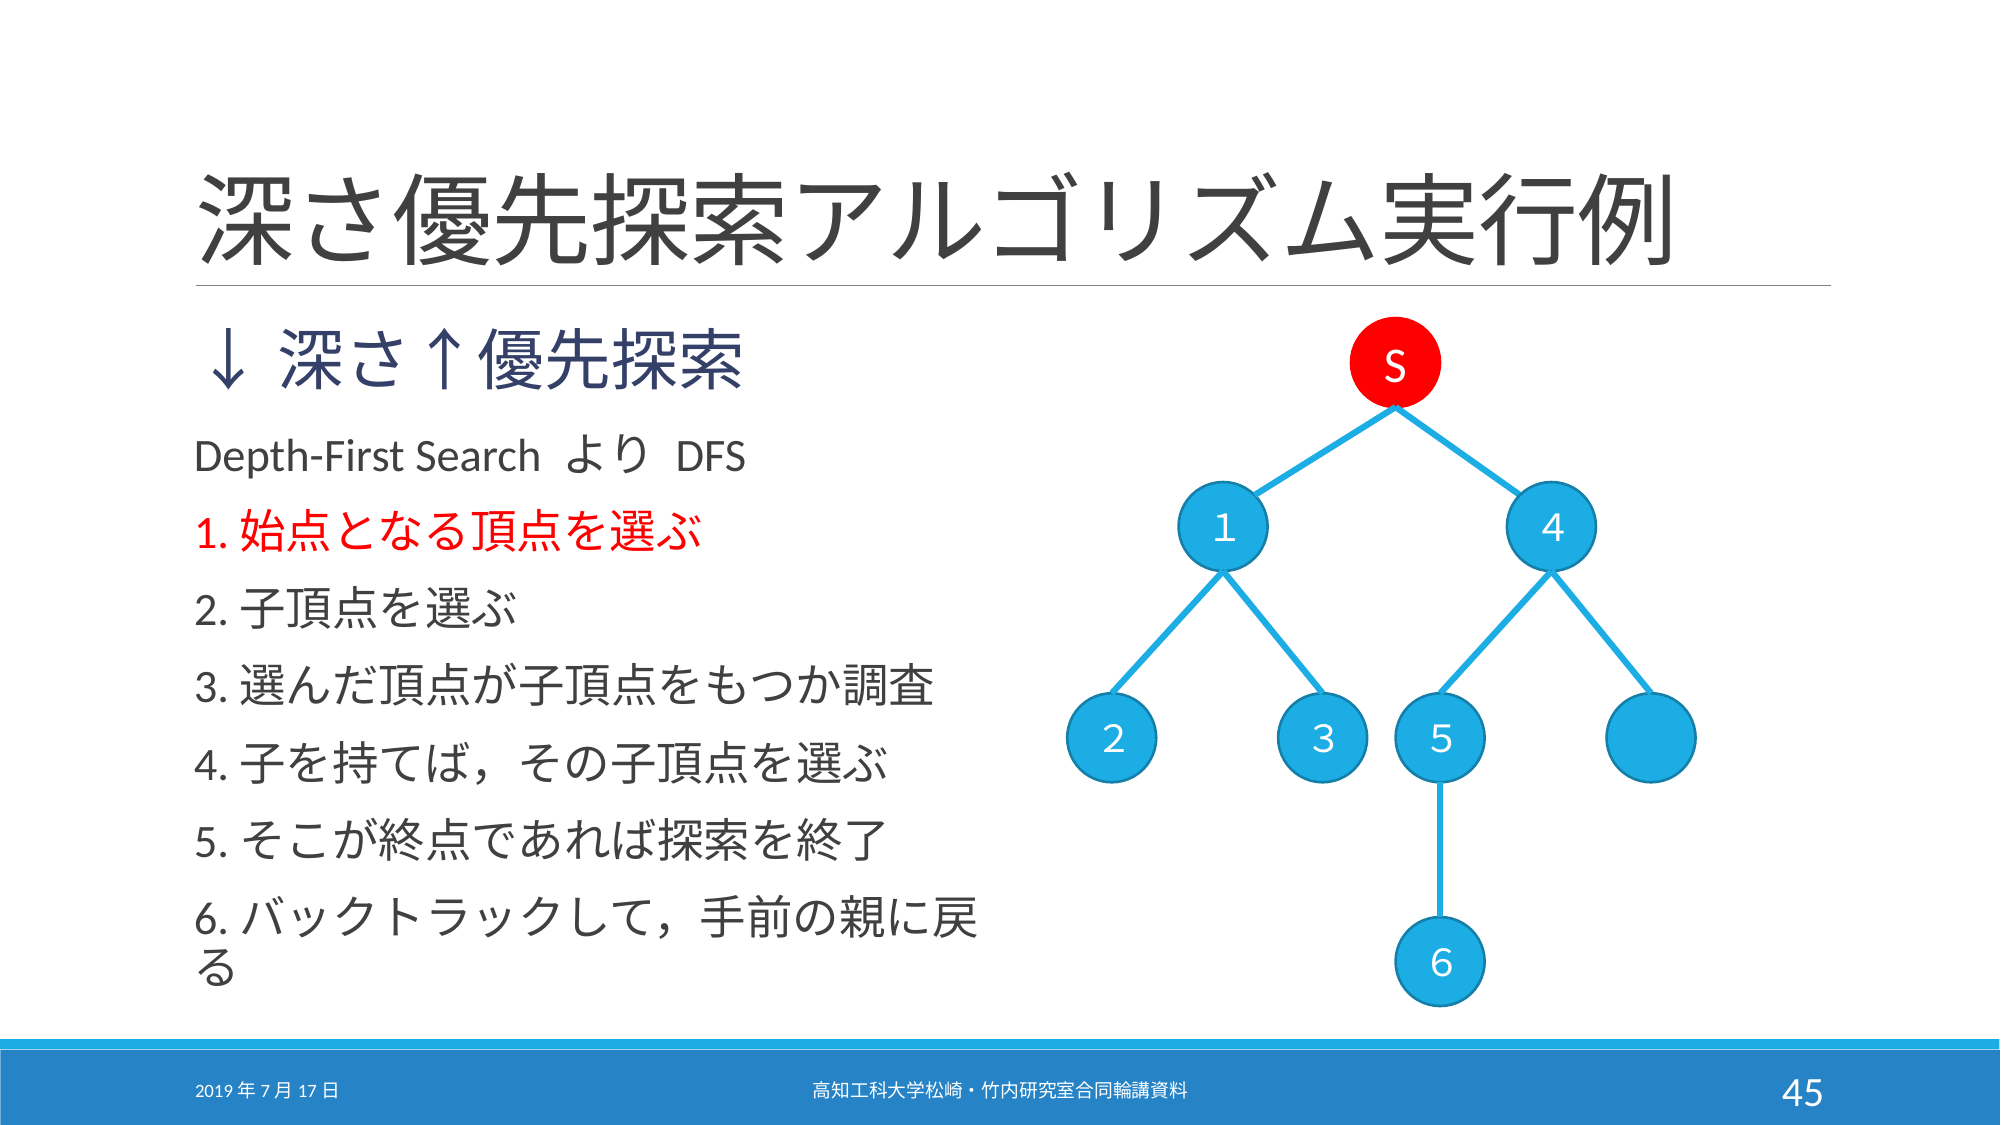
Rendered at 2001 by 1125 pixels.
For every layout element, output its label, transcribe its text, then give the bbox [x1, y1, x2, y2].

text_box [1550, 570, 1652, 694]
title 深さ優先探索アルゴリズム実行例 [180, 47, 1830, 285]
footer 高知工科大学松崎・竹内研究室合同輪講資料 [604, 1059, 1396, 1120]
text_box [1439, 570, 1550, 694]
text_box ３ [1276, 693, 1369, 784]
text_box S [1349, 316, 1442, 403]
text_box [1111, 570, 1221, 694]
text_box [1605, 692, 1697, 784]
slide_number 45 [1624, 1059, 1840, 1120]
list Depth-First Search より DFS 1.始点となる頂点を選ぶ 2.子頂点を選ぶ 3.選んだ頂点が子頂点をもつか調査 4.子を持てば，その子頂点を選ぶ 5.そこが終点であれば探索を終了 6.バックトラックして，手前の親に戻る [180, 423, 990, 1011]
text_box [1254, 406, 1397, 496]
text_box ５ [1394, 692, 1486, 784]
text_box ２ [1065, 692, 1158, 784]
list ↓深さ↑優先探索 [180, 302, 990, 423]
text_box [1401, 406, 1521, 496]
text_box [1222, 570, 1324, 694]
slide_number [180, 1059, 586, 1120]
text_box １ [1177, 480, 1269, 567]
text_box ４ [1505, 480, 1598, 567]
text_box ６ [1394, 915, 1486, 1008]
